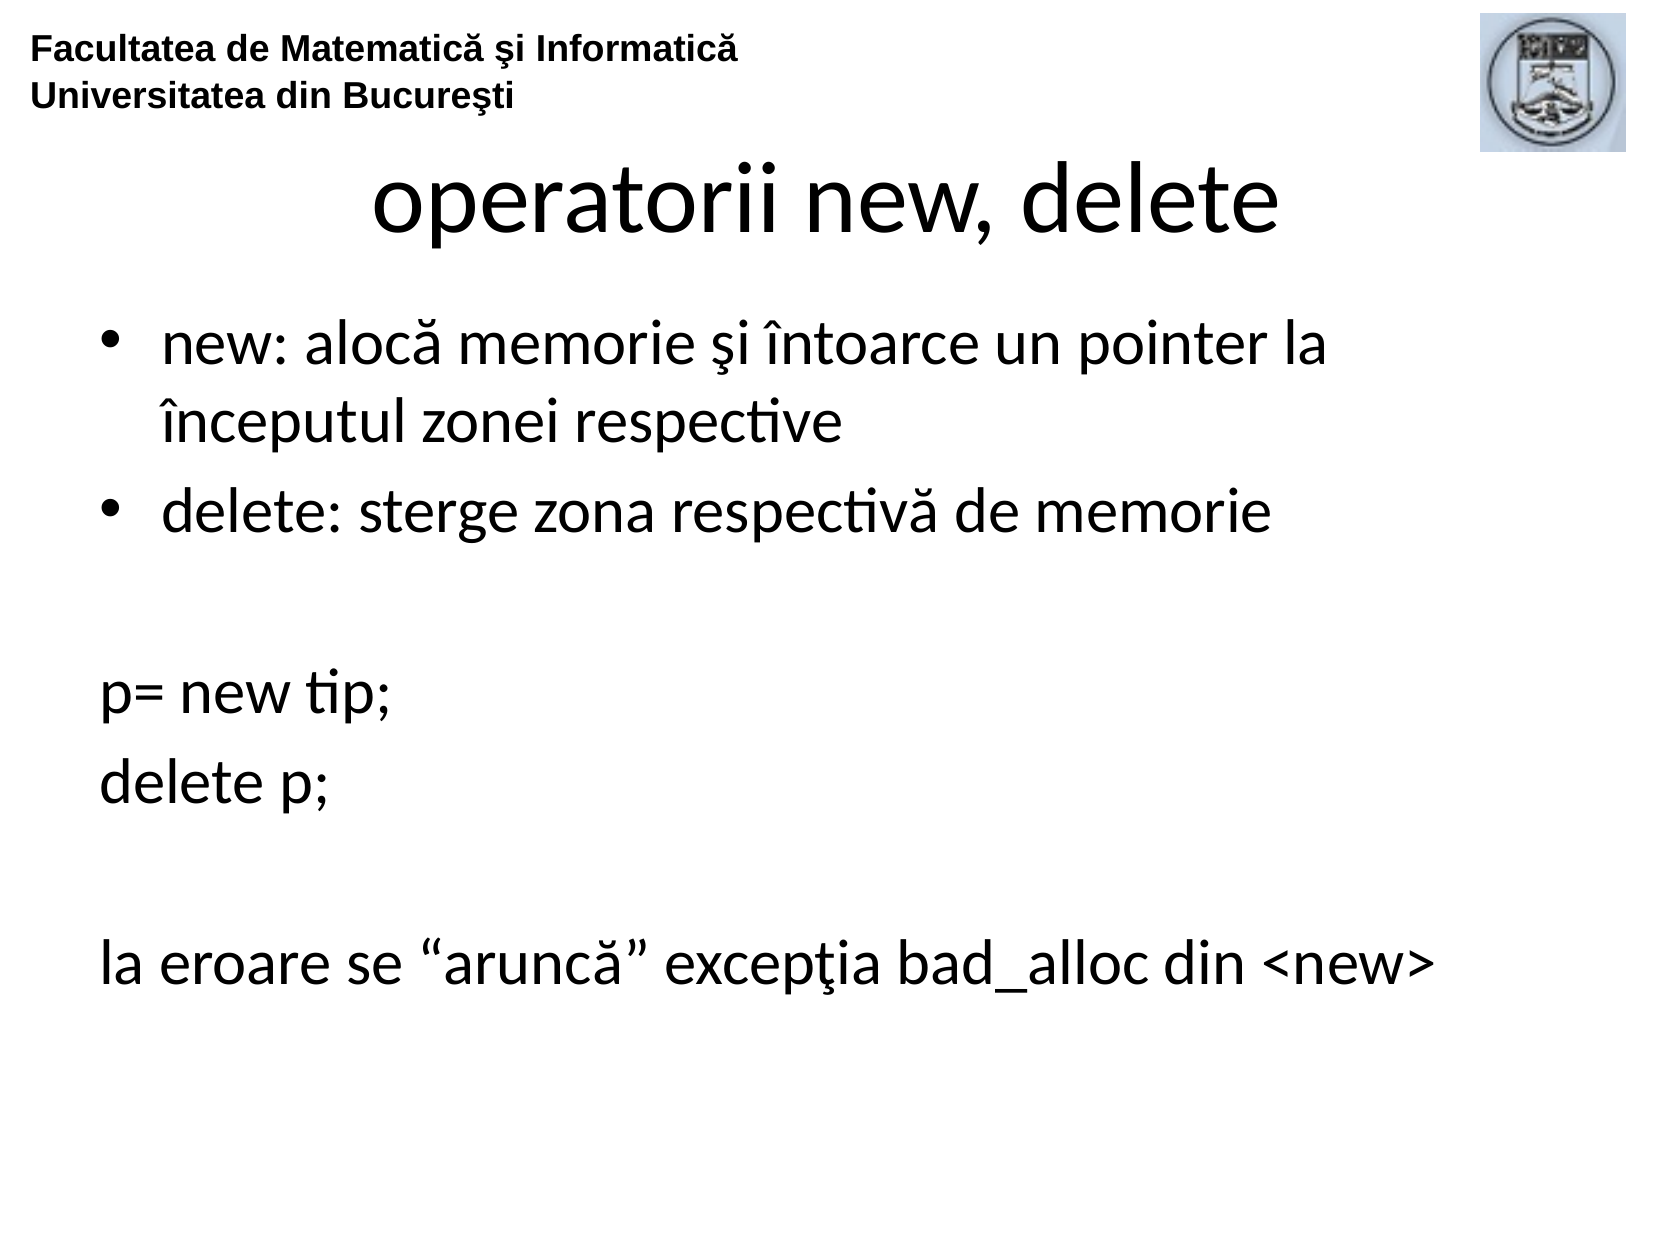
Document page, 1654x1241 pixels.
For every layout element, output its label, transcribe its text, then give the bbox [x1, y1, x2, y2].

picture [1480, 13, 1626, 152]
text_box Facultatea de Matematică şi Informatică Universitatea din Bucureşti [13, 13, 841, 122]
title operatorii new, delete [82, 88, 1572, 289]
list new: alocă memorie şi întoarce un pointer la începutul zonei respective delete: sterge zona respectivă de memorie p= new tip; delete p; la eroare se “aruncă” excepţia bad_alloc din <new> [82, 289, 1572, 1108]
